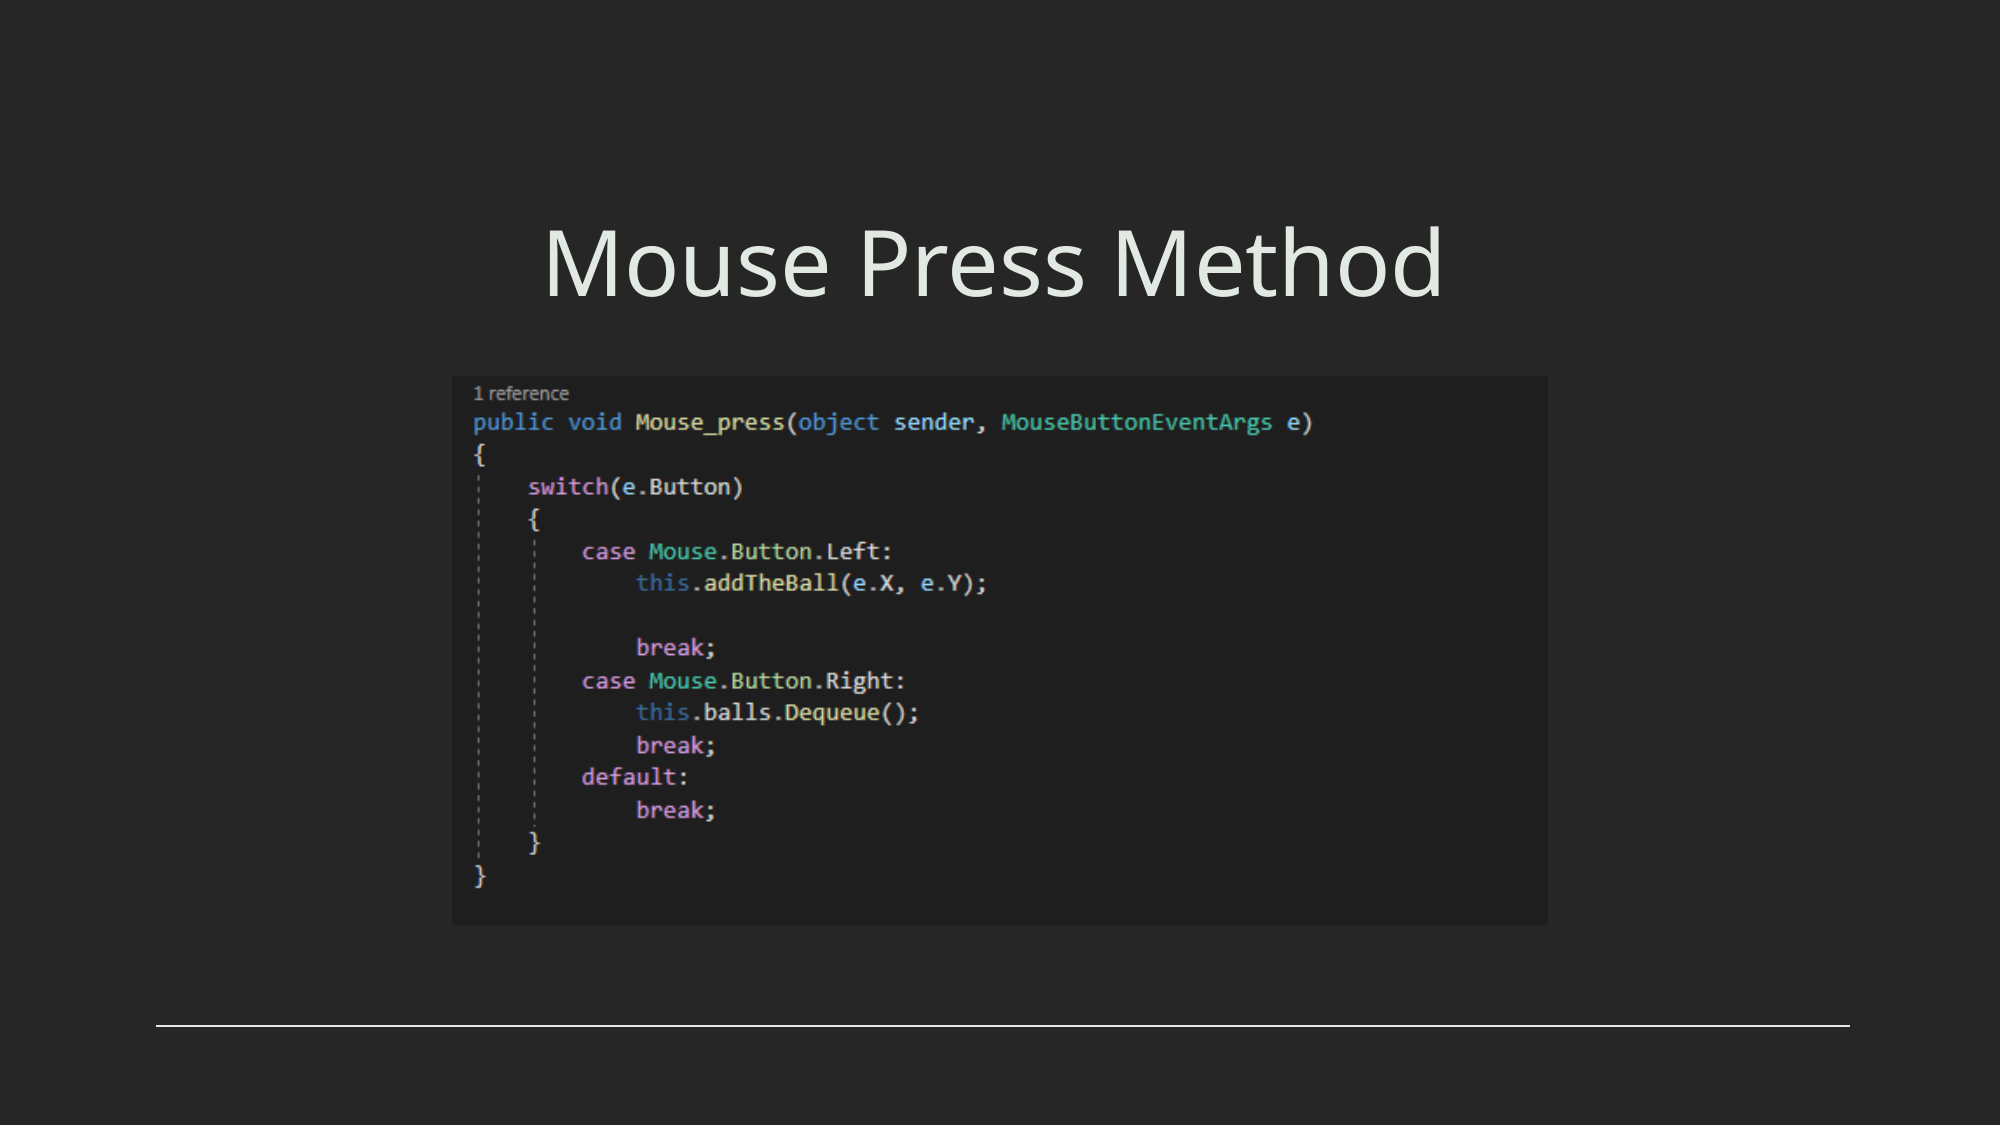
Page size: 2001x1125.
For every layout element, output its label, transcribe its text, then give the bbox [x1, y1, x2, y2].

title Mouse Press Method [139, 143, 1850, 322]
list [452, 376, 1548, 925]
